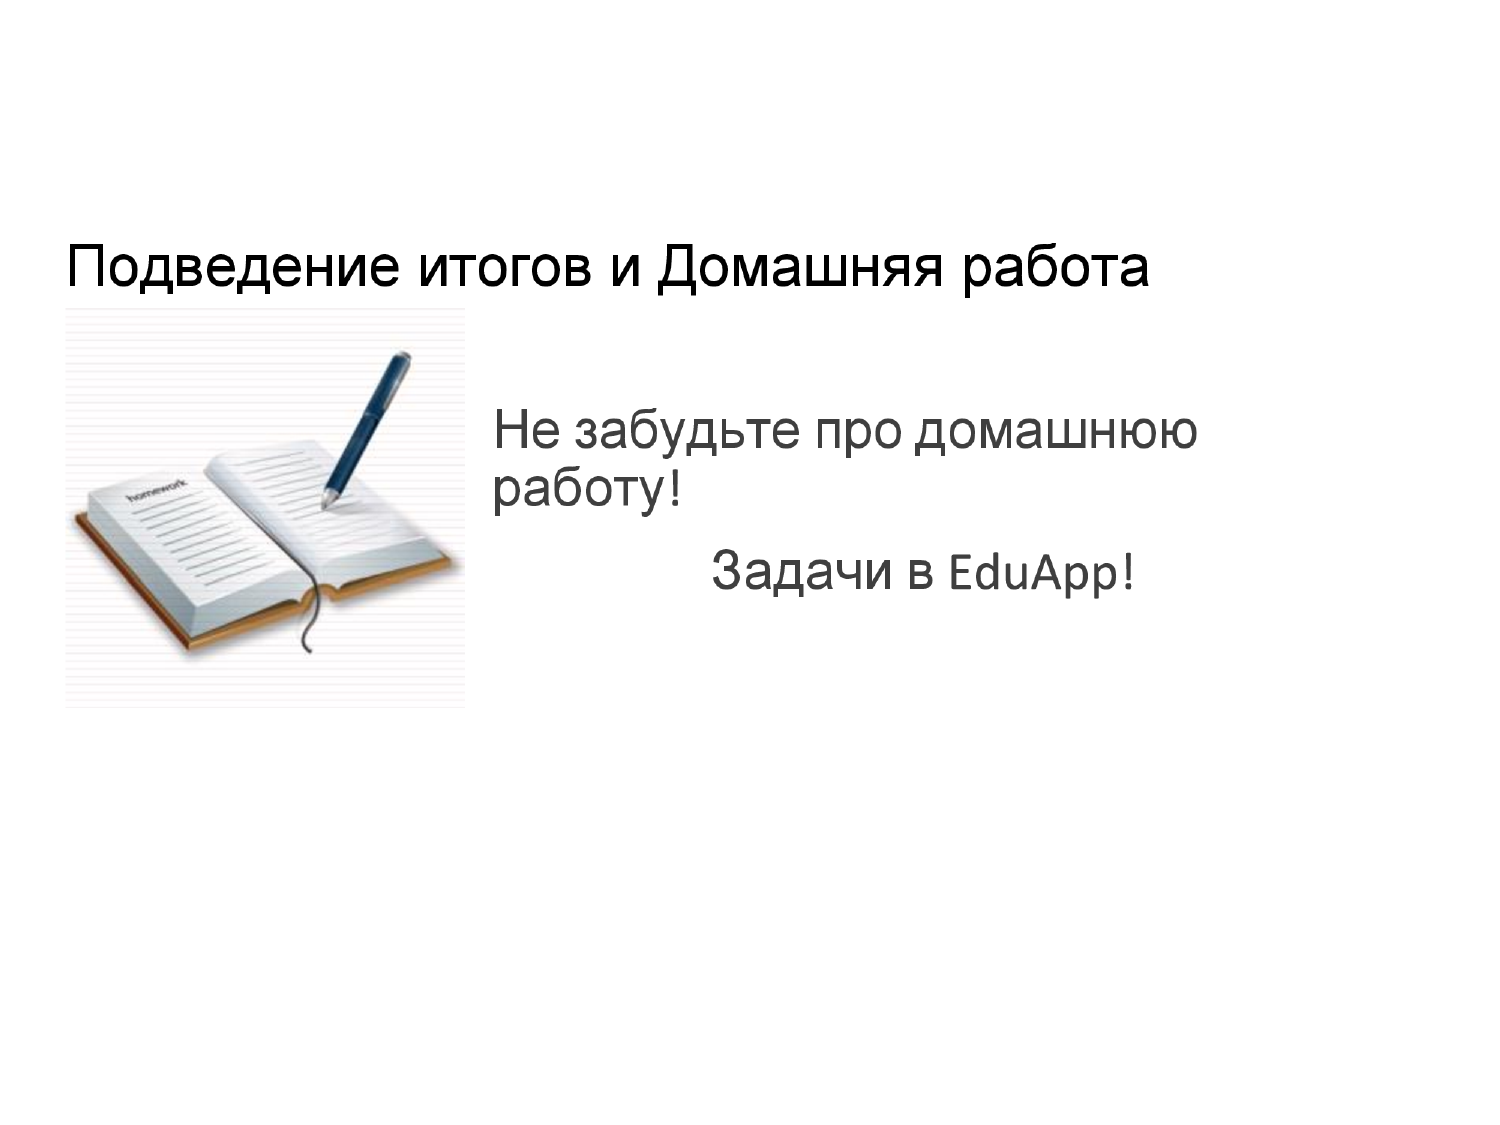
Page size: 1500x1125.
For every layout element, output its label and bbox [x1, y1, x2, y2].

picture [0, 141, 1500, 987]
